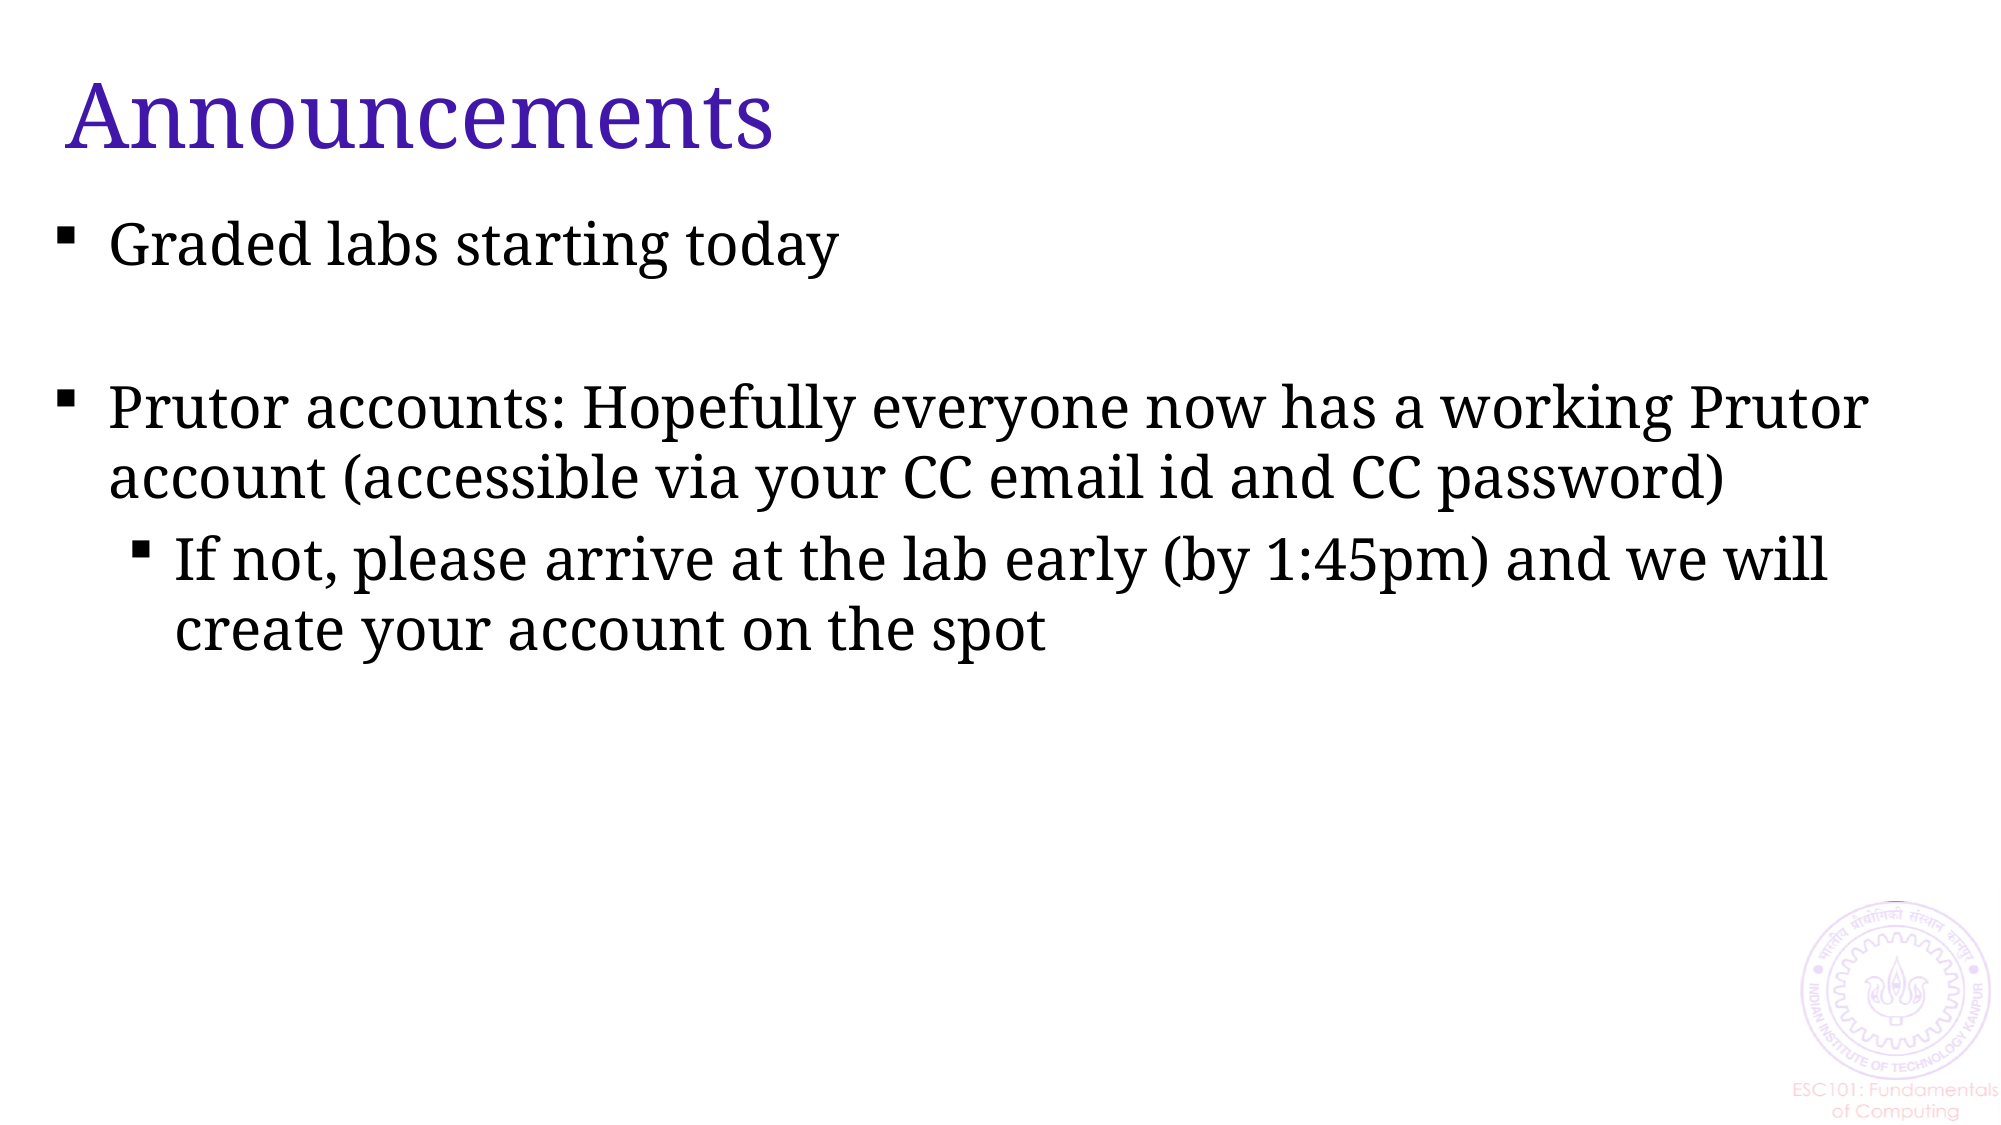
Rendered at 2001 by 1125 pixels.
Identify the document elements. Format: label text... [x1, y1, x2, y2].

slide_number 2 [1433, 1042, 1900, 1103]
title Announcements [50, 50, 1850, 175]
list Graded labs starting today Prutor accounts: Hopefully everyone now has a working Prutor account (accessible via your CC email id and CC password) If not, please arrive at the lab early (by 1:45pm) and we will create your account on the spot [37, 200, 1963, 1113]
picture [1787, 892, 2000, 1125]
